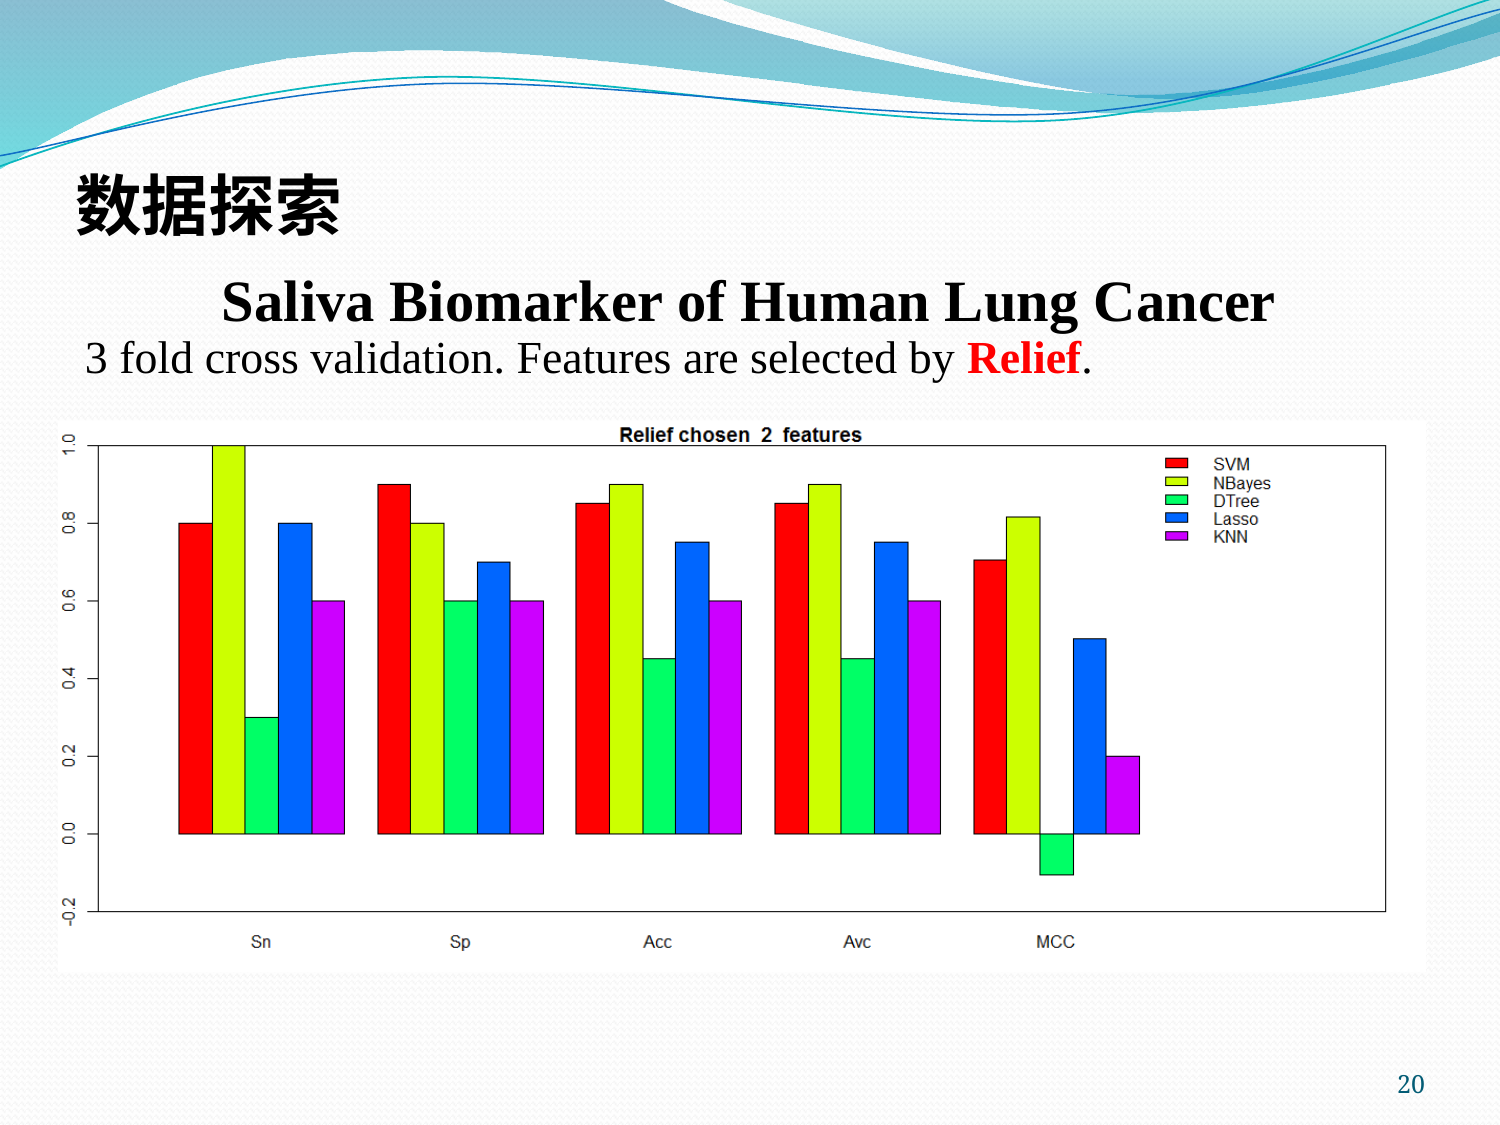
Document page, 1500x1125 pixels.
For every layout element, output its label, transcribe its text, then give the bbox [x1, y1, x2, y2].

text_box Saliva Biomarker of Human Lung Cancer [0, 255, 1500, 334]
text_box 3 fold cross validation. Features are selected by Relief. [70, 326, 1442, 399]
picture [58, 421, 1426, 972]
title 数据探索 [75, 115, 1425, 244]
slide_number 20 [1299, 1042, 1425, 1103]
